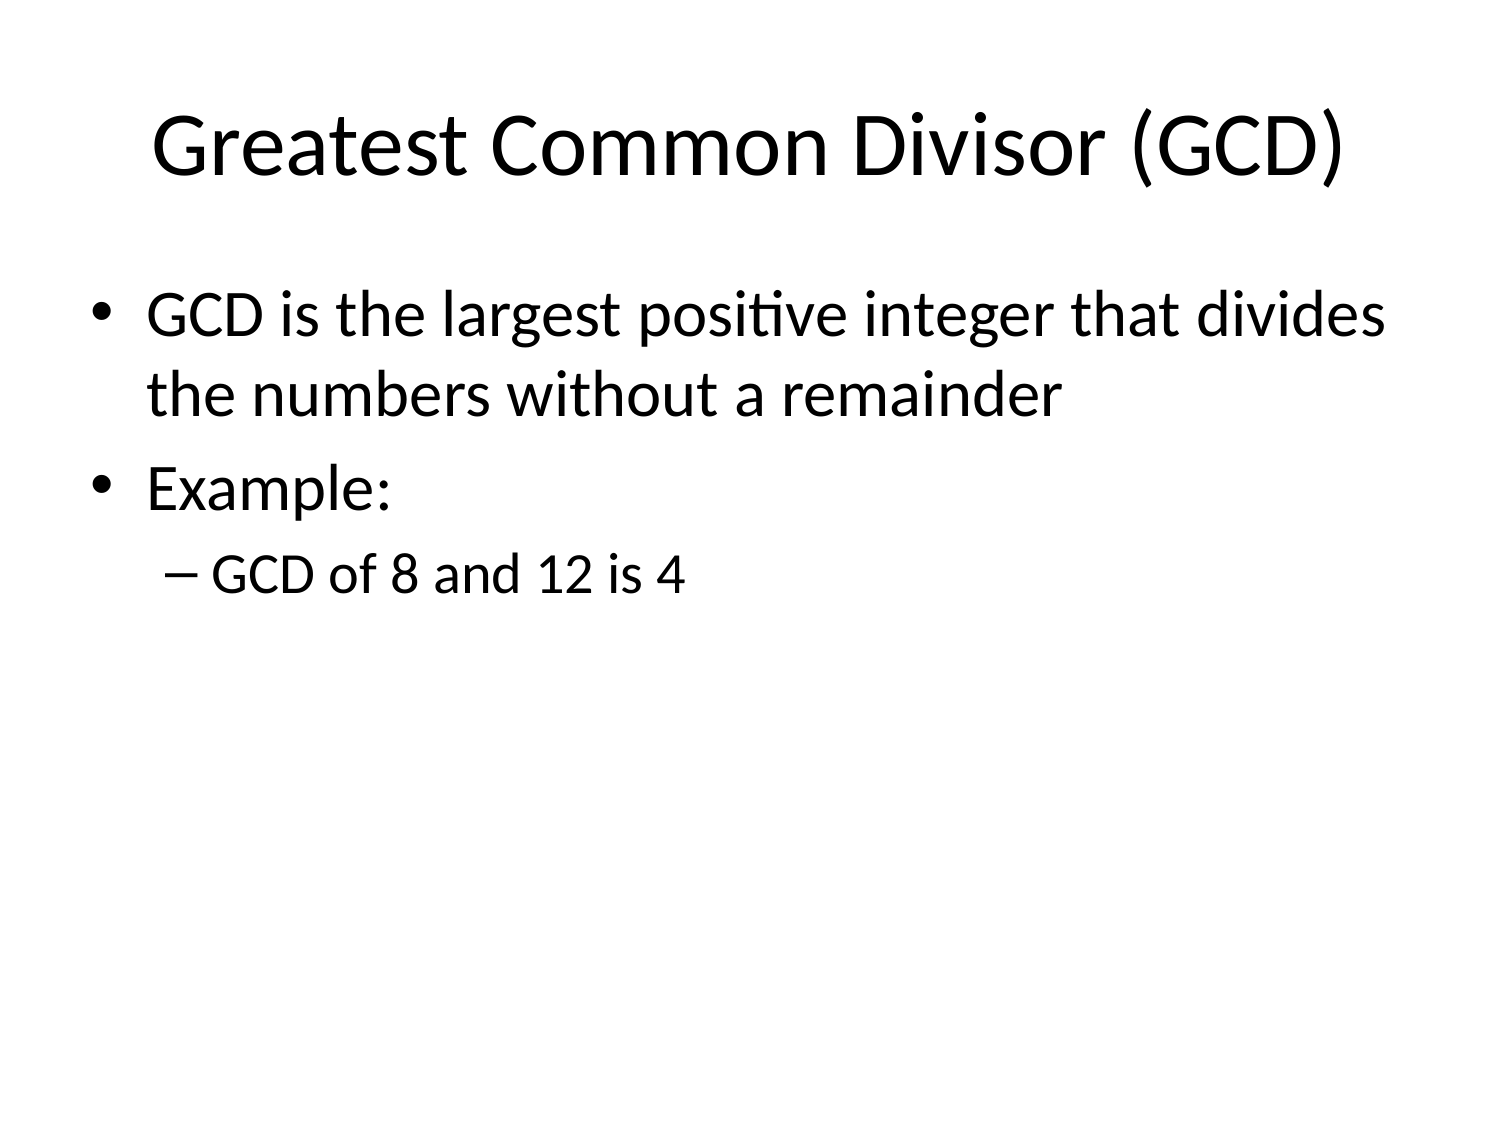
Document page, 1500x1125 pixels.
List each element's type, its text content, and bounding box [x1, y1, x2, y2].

title Greatest Common Divisor (GCD) [75, 45, 1425, 233]
list GCD is the largest positive integer that divides the numbers without a remainder Example: GCD of 8 and 12 is 4 [75, 262, 1425, 1005]
